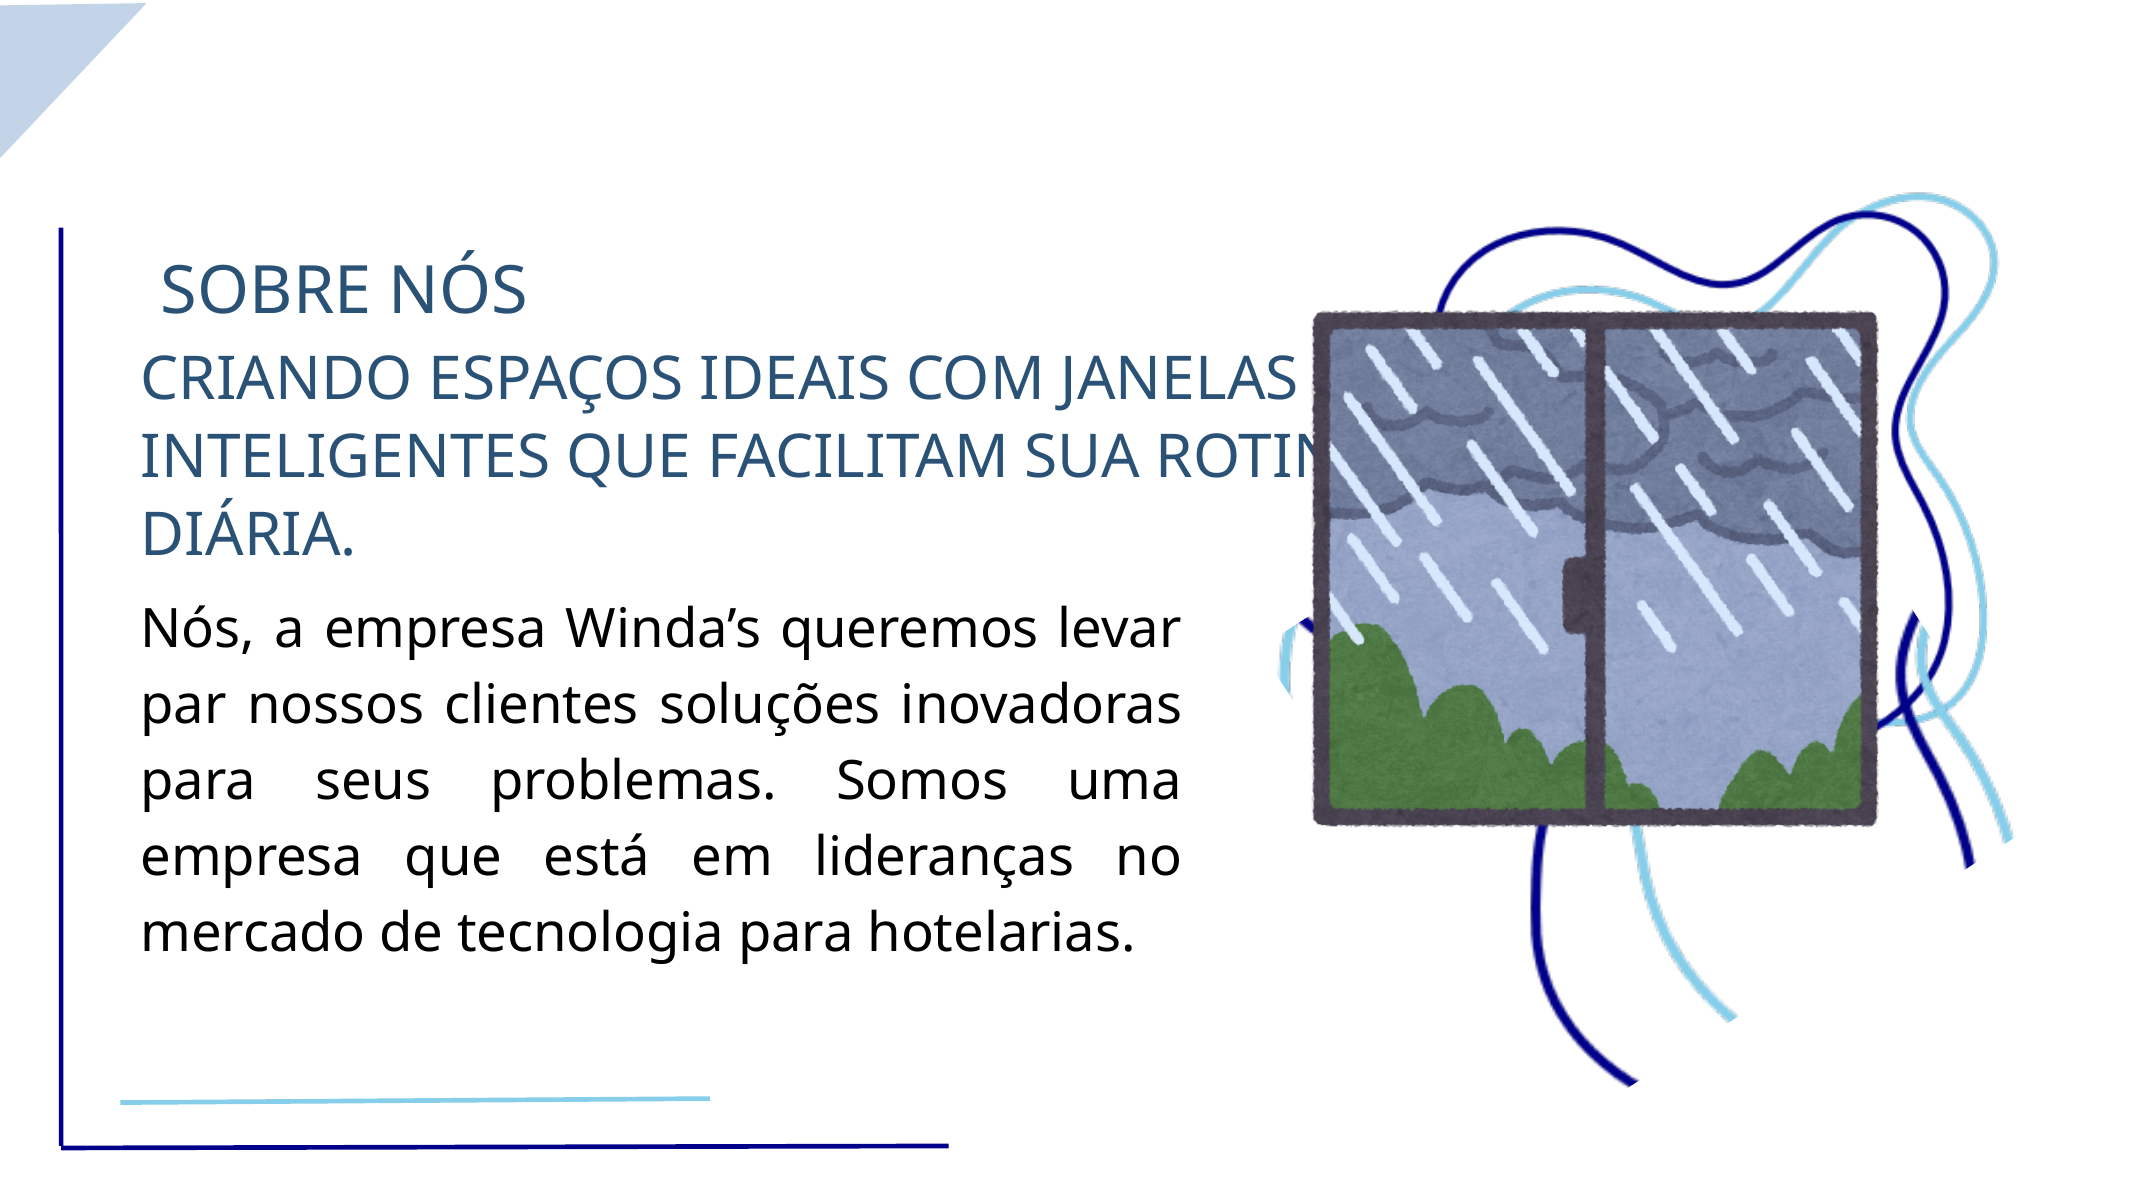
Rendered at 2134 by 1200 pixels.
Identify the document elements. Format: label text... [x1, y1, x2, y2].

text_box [1259, 187, 2047, 1127]
text_box CRIANDO ESPAÇOS IDEAIS COM JANELAS INTELIGENTES QUE FACILITAM SUA ROTINA DIÁRIA. [140, 333, 1254, 568]
text_box SOBRE NÓS [140, 233, 550, 327]
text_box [0, 0, 139, 127]
text_box Nós, a empresa Winda’s queremos levar par nossos clientes soluções inovadoras para seus problemas. Somos uma empresa que está em lideranças no mercado de tecnologia para hotelarias. [140, 582, 1183, 963]
